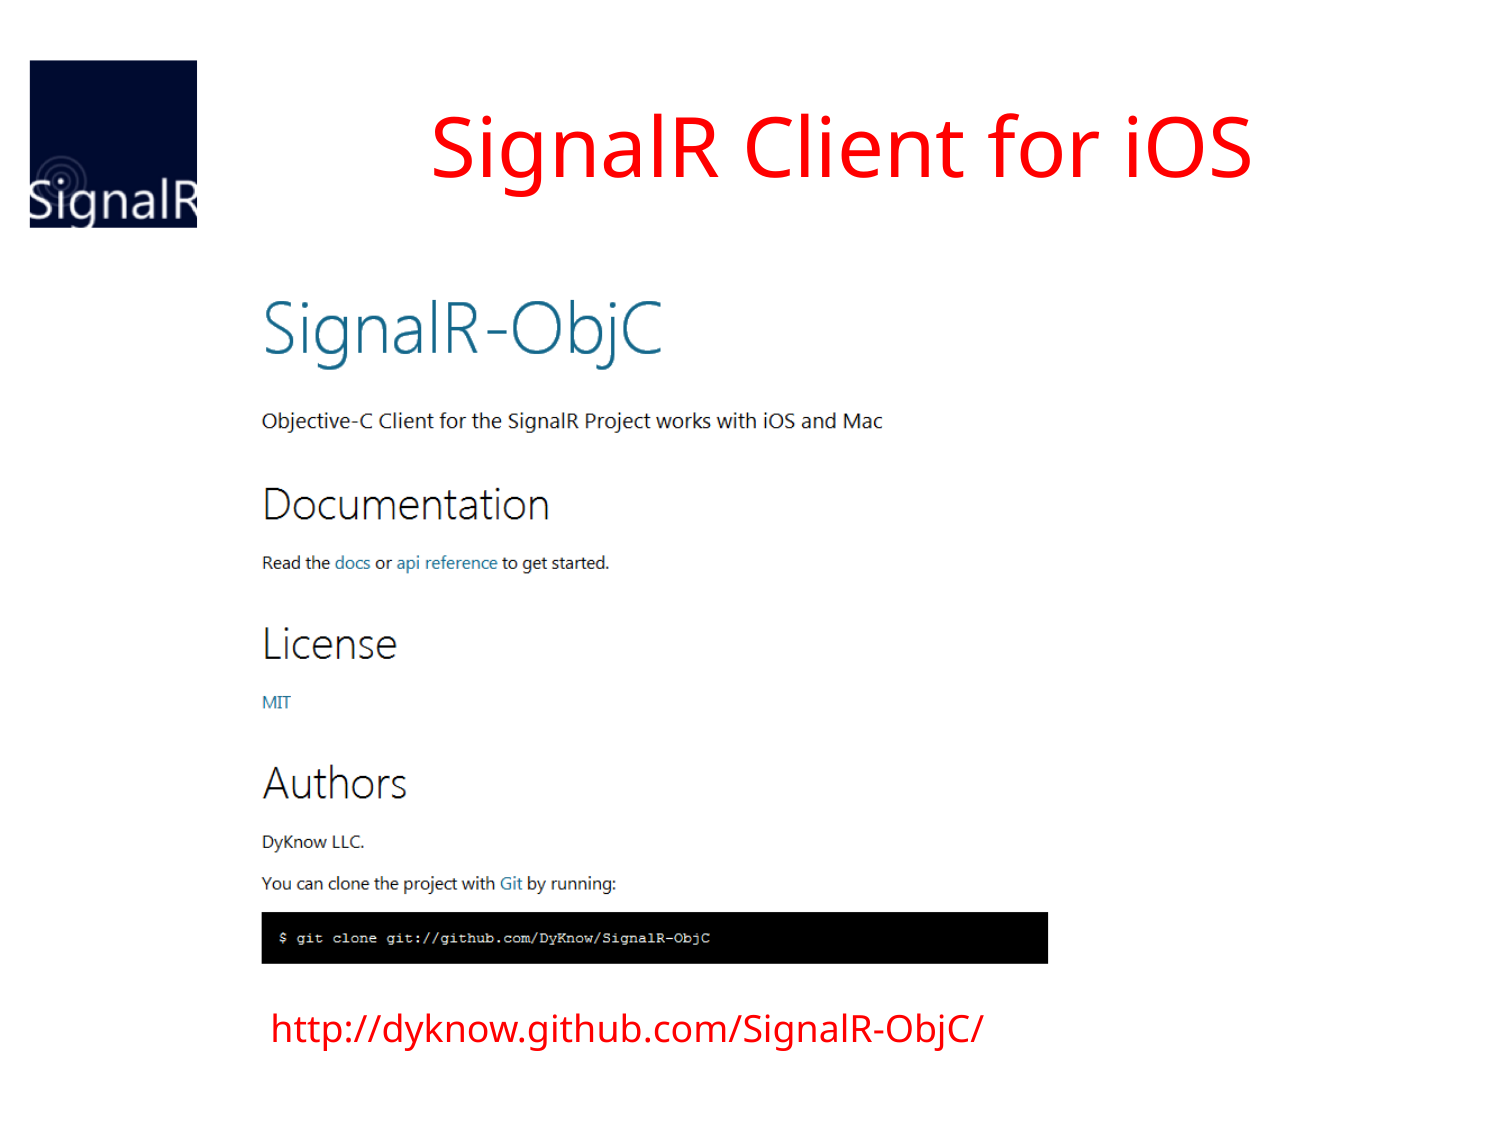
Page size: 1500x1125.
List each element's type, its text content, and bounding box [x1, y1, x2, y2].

picture [246, 264, 1230, 992]
title SignalR Client for iOS [72, 50, 1423, 239]
text_box http://dyknow.github.com/SignalR-ObjC/ [255, 998, 1242, 1058]
picture [29, 60, 198, 229]
